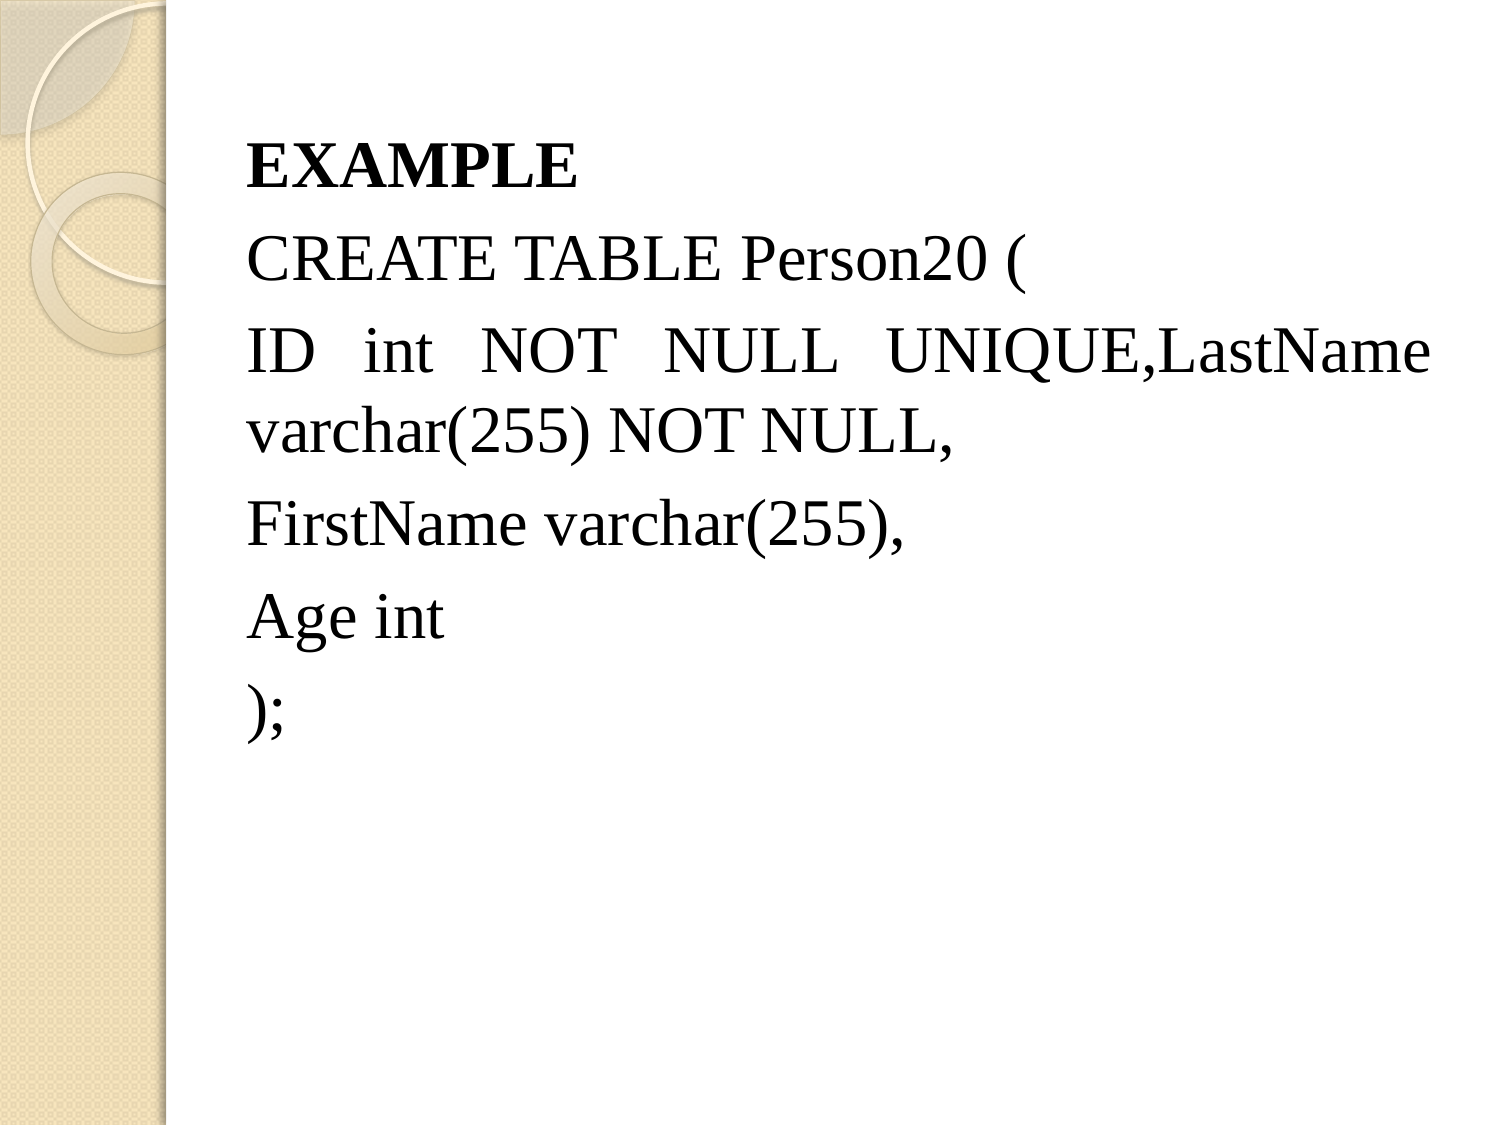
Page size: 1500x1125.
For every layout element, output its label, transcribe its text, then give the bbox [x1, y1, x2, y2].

list EXAMPLE CREATE TABLE Person20 ( ID int NOT NULL UNIQUE,LastName varchar(255) NOT NULL, FirstName varchar(255), Age int ); [218, 113, 1449, 902]
